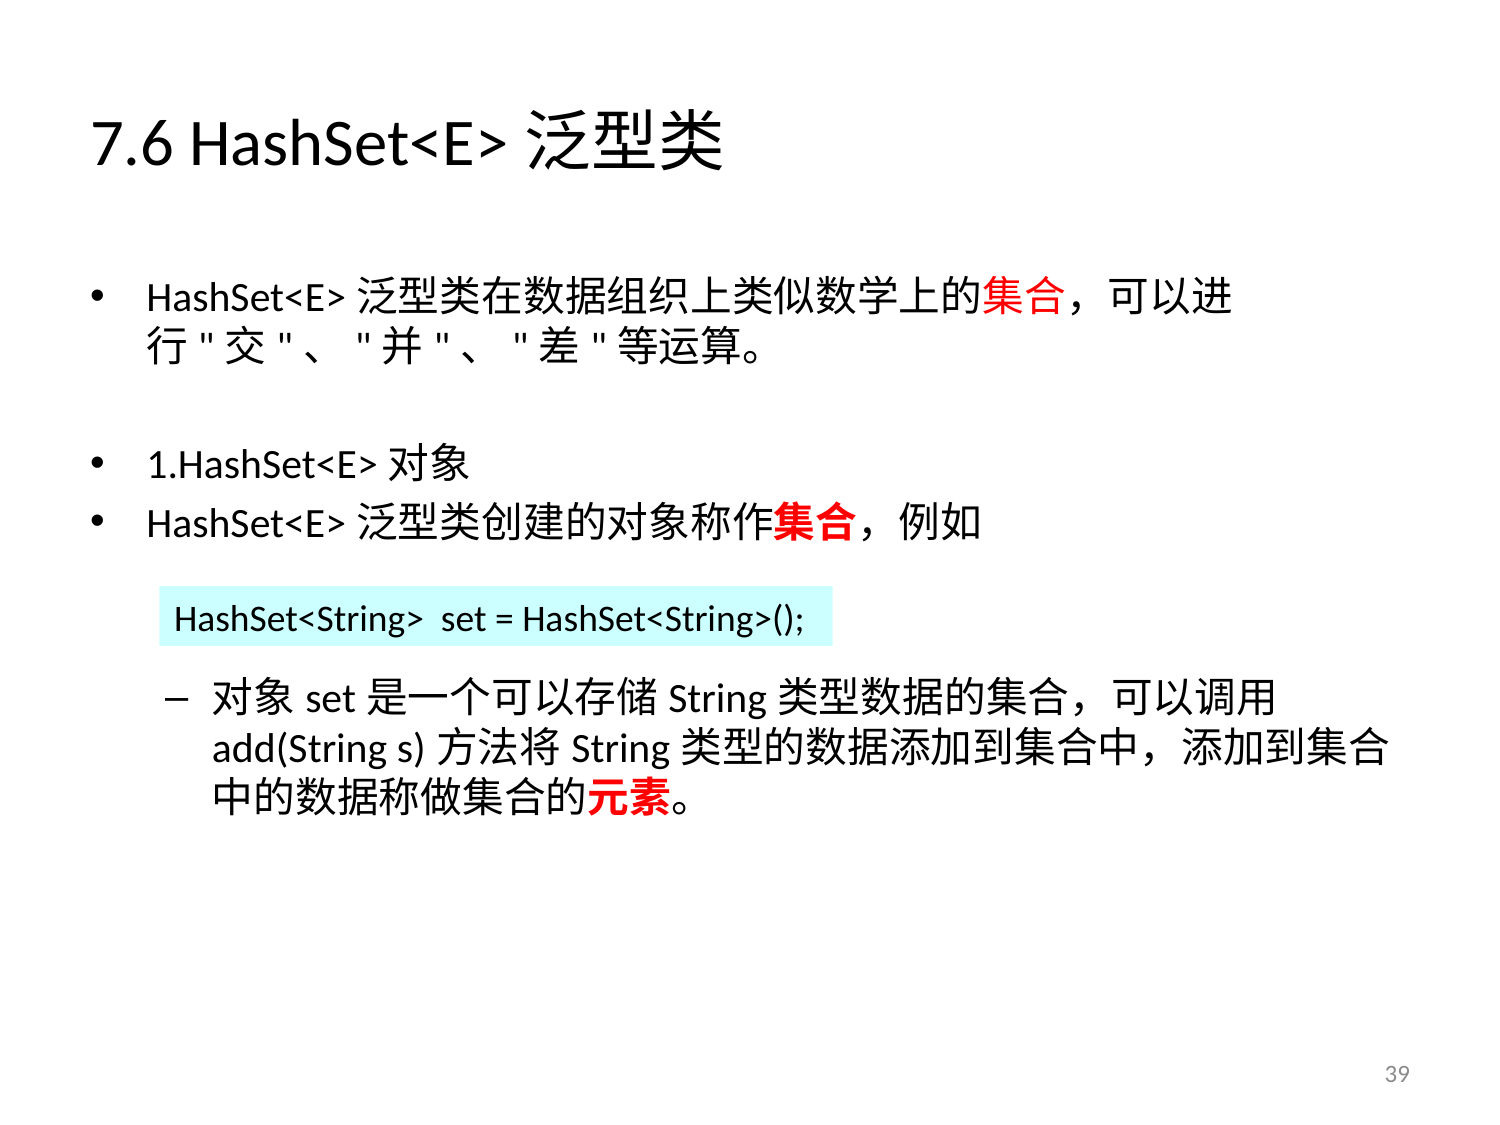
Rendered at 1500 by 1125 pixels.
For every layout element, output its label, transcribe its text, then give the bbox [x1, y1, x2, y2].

list HashSet<E>泛型类在数据组织上类似数学上的集合，可以进行"交"、"并"、"差"等运算。 1.HashSet<E>对象 HashSet<E>泛型类创建的对象称作集合，例如 对象set是一个可以存储String类型数据的集合，可以调用add(String s)方法将String类型的数据添加到集合中，添加到集合中的数据称做集合的元素。 [75, 262, 1425, 1005]
title 7.6 HashSet<E>泛型类 [75, 45, 1425, 233]
text_box HashSet<String> set = HashSet<String>(); [159, 586, 833, 646]
slide_number 39 [1074, 1042, 1425, 1103]
